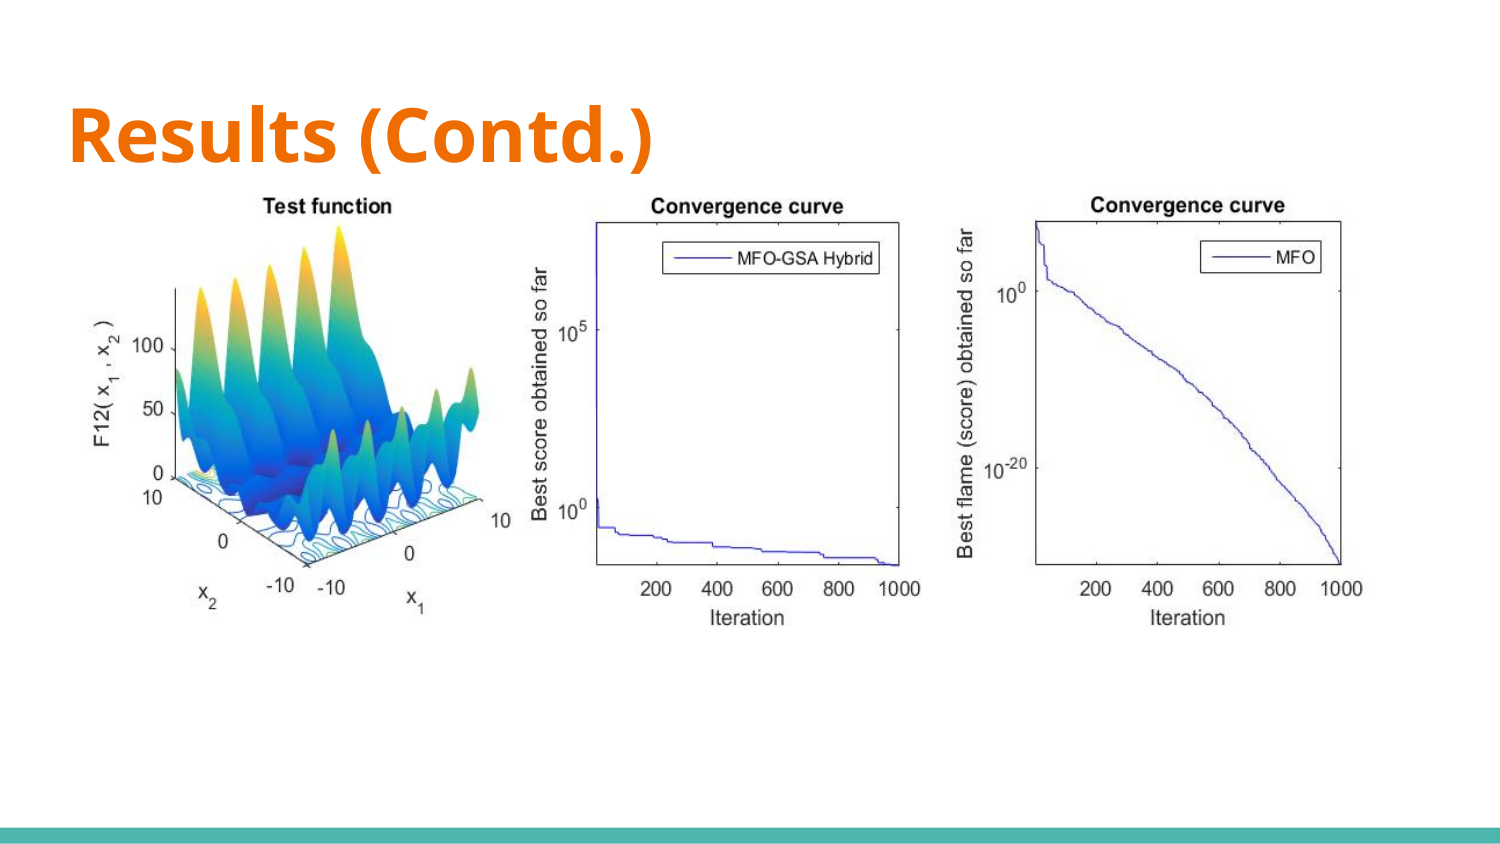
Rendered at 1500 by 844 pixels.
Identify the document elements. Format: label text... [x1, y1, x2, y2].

title Results (Contd.) [51, 72, 1449, 188]
picture [50, 188, 1450, 630]
